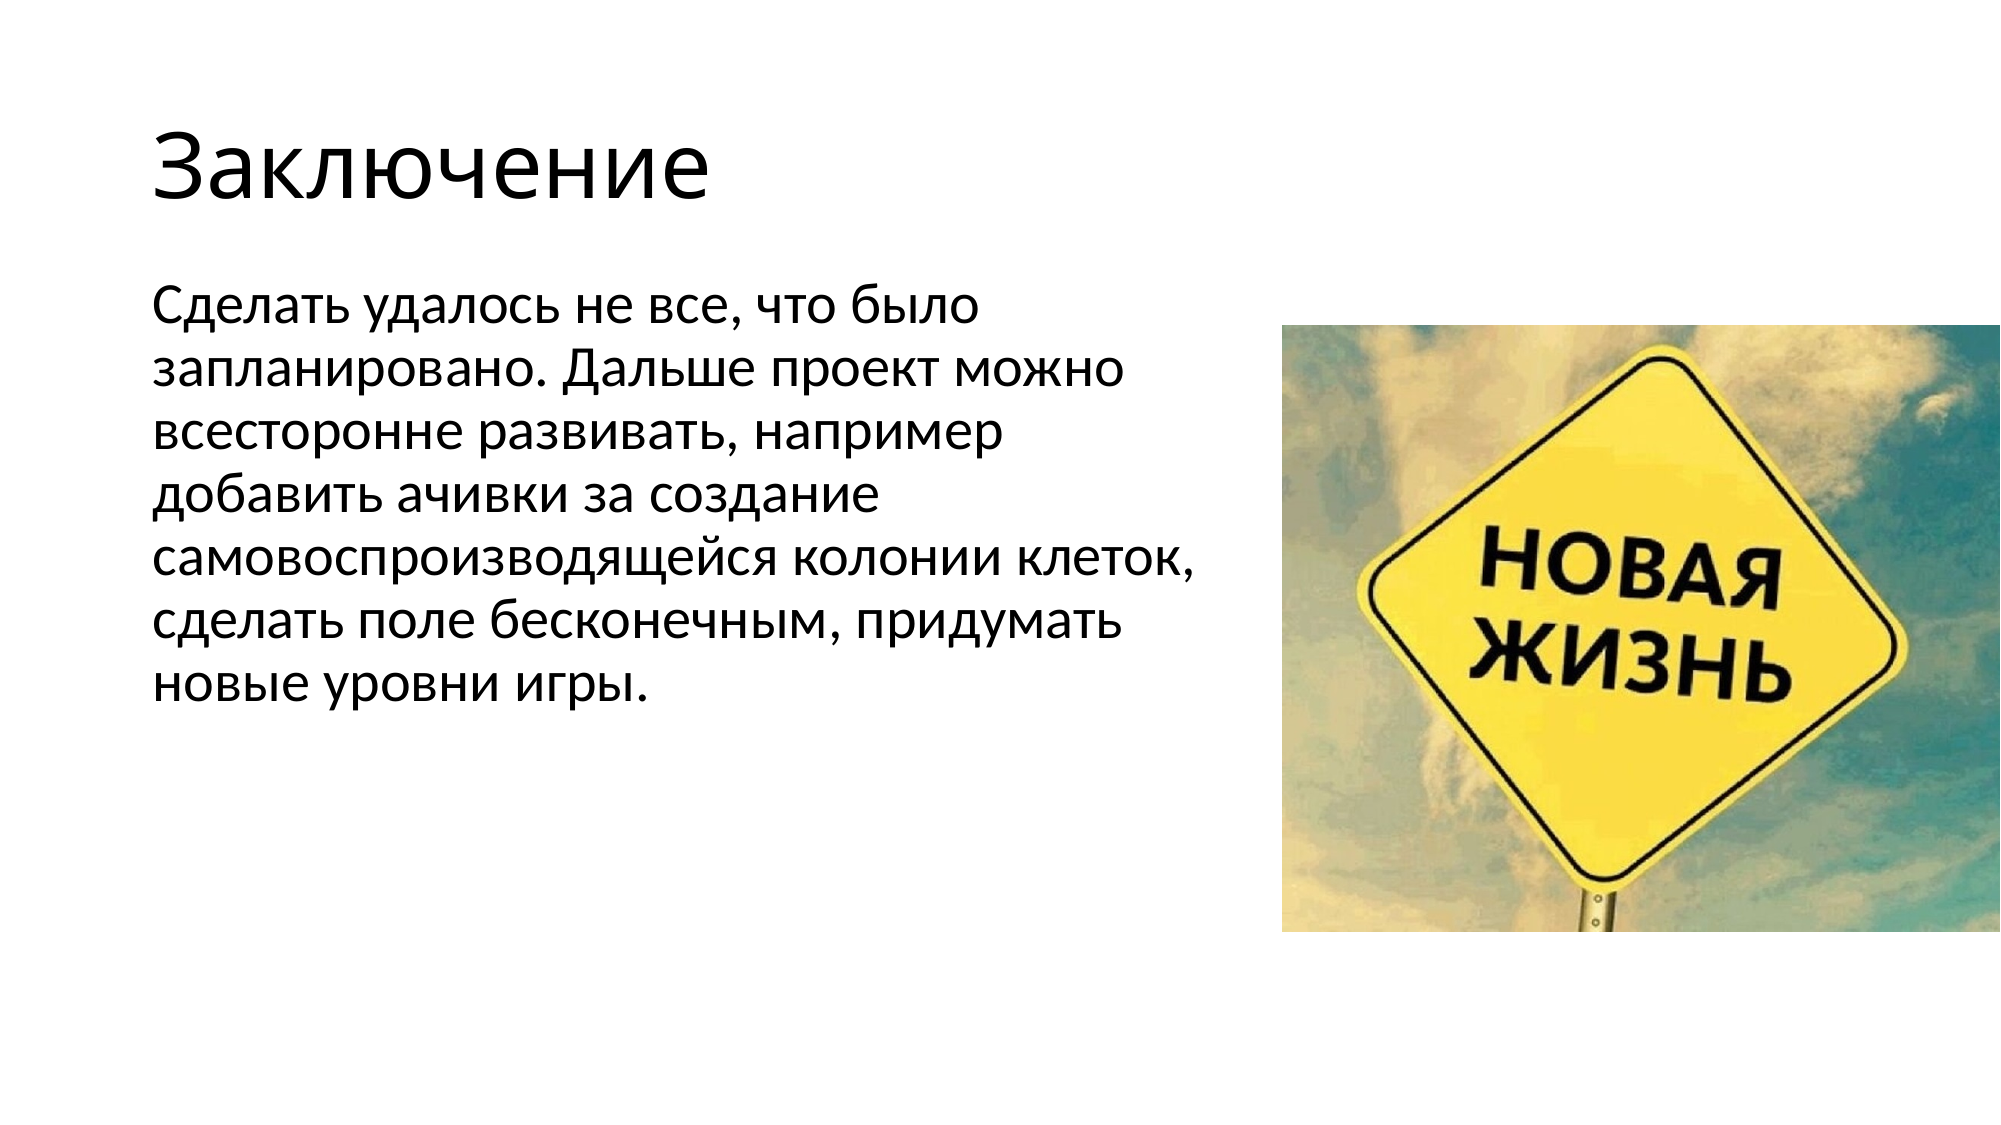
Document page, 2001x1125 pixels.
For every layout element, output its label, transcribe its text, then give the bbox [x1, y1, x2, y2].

title Заключение [137, 59, 1863, 278]
picture [1282, 325, 2000, 932]
list Сделать удалось не все, что было запланировано. Дальше проект можно всесторонне развивать, например добавить ачивки за создание самовоспроизводящейся колонии клеток, сделать поле бесконечным, придумать новые уровни игры. [137, 266, 1257, 980]
